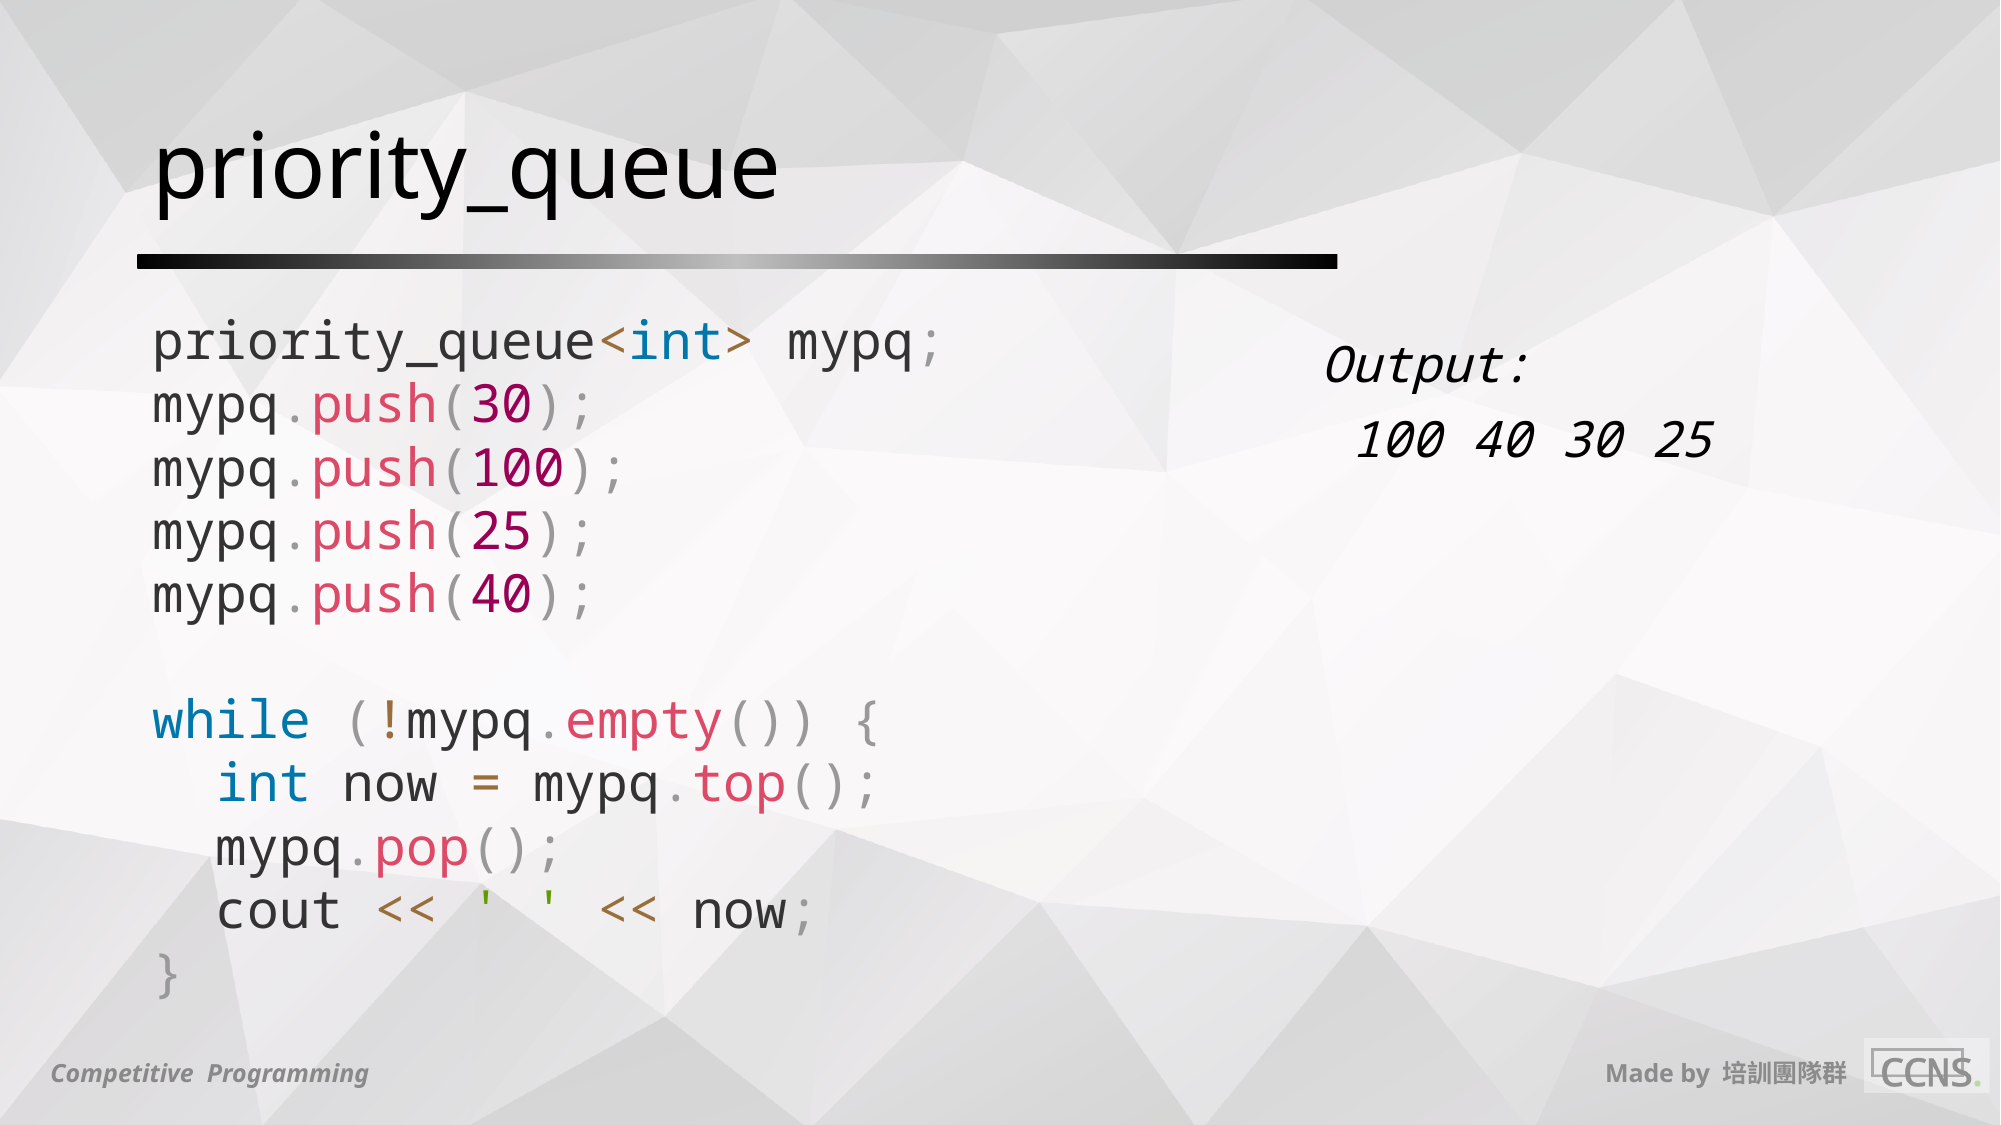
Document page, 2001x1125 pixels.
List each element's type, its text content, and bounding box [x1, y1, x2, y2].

text_box Output: 100 40 30 25 [1306, 331, 1863, 1014]
picture [0, 0, 2000, 1125]
list priority_queue<int> mypq; mypq.push(30); mypq.push(100); mypq.push(25); mypq.push(40); while (!mypq.empty()) { int now = mypq.top(); mypq.pop(); cout << ' ' << now; } [137, 299, 1863, 1014]
title priority_queue [137, 59, 1863, 278]
